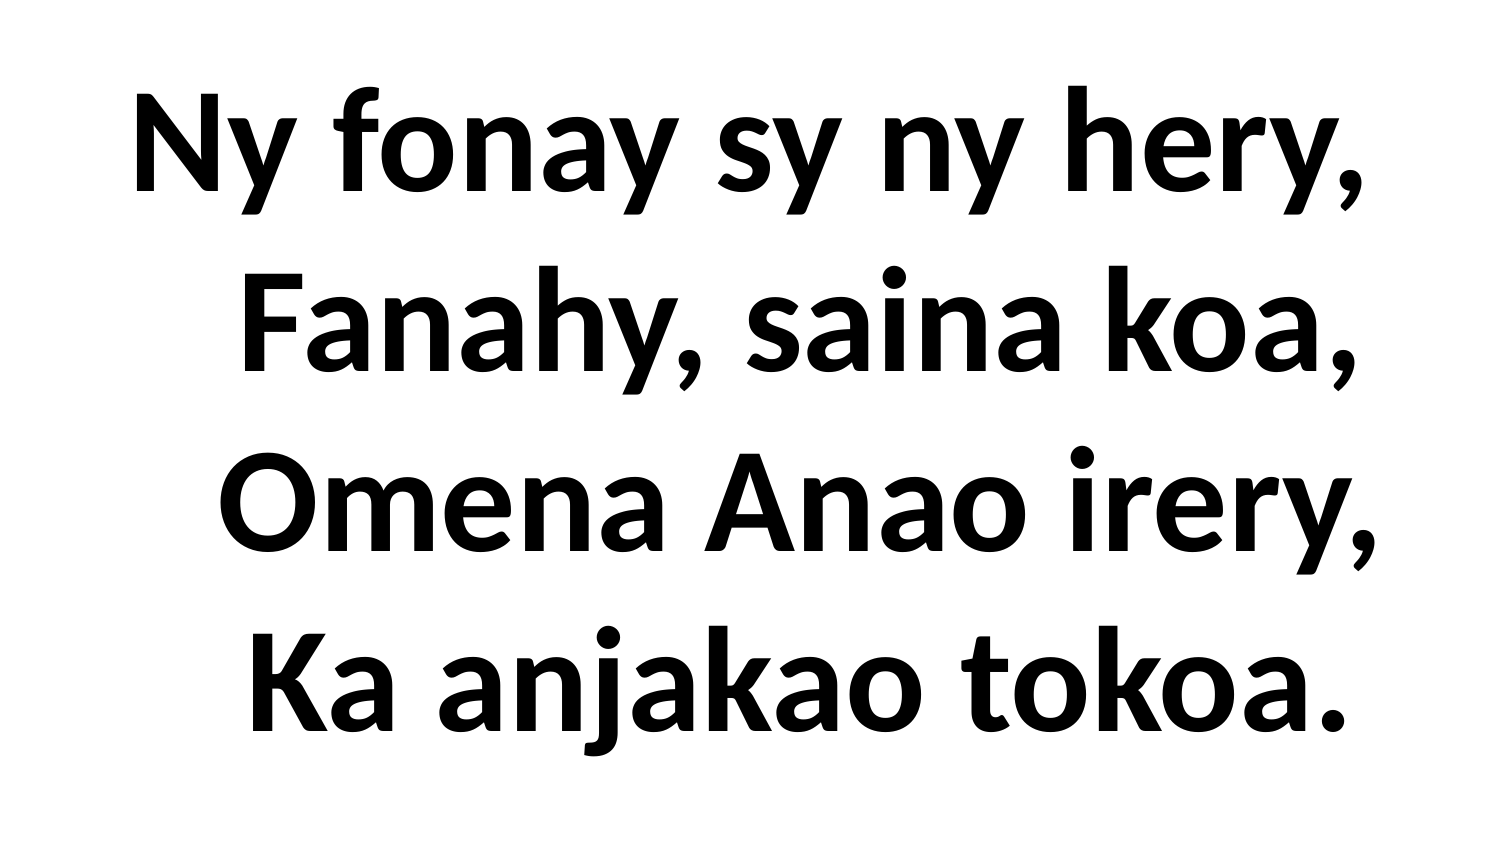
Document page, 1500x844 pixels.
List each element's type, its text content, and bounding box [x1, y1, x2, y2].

title Ny fonay sy ny hery, Fanahy, saina koa, Omena Anao irery, Ka anjakao tokoa. [0, 311, 1500, 493]
